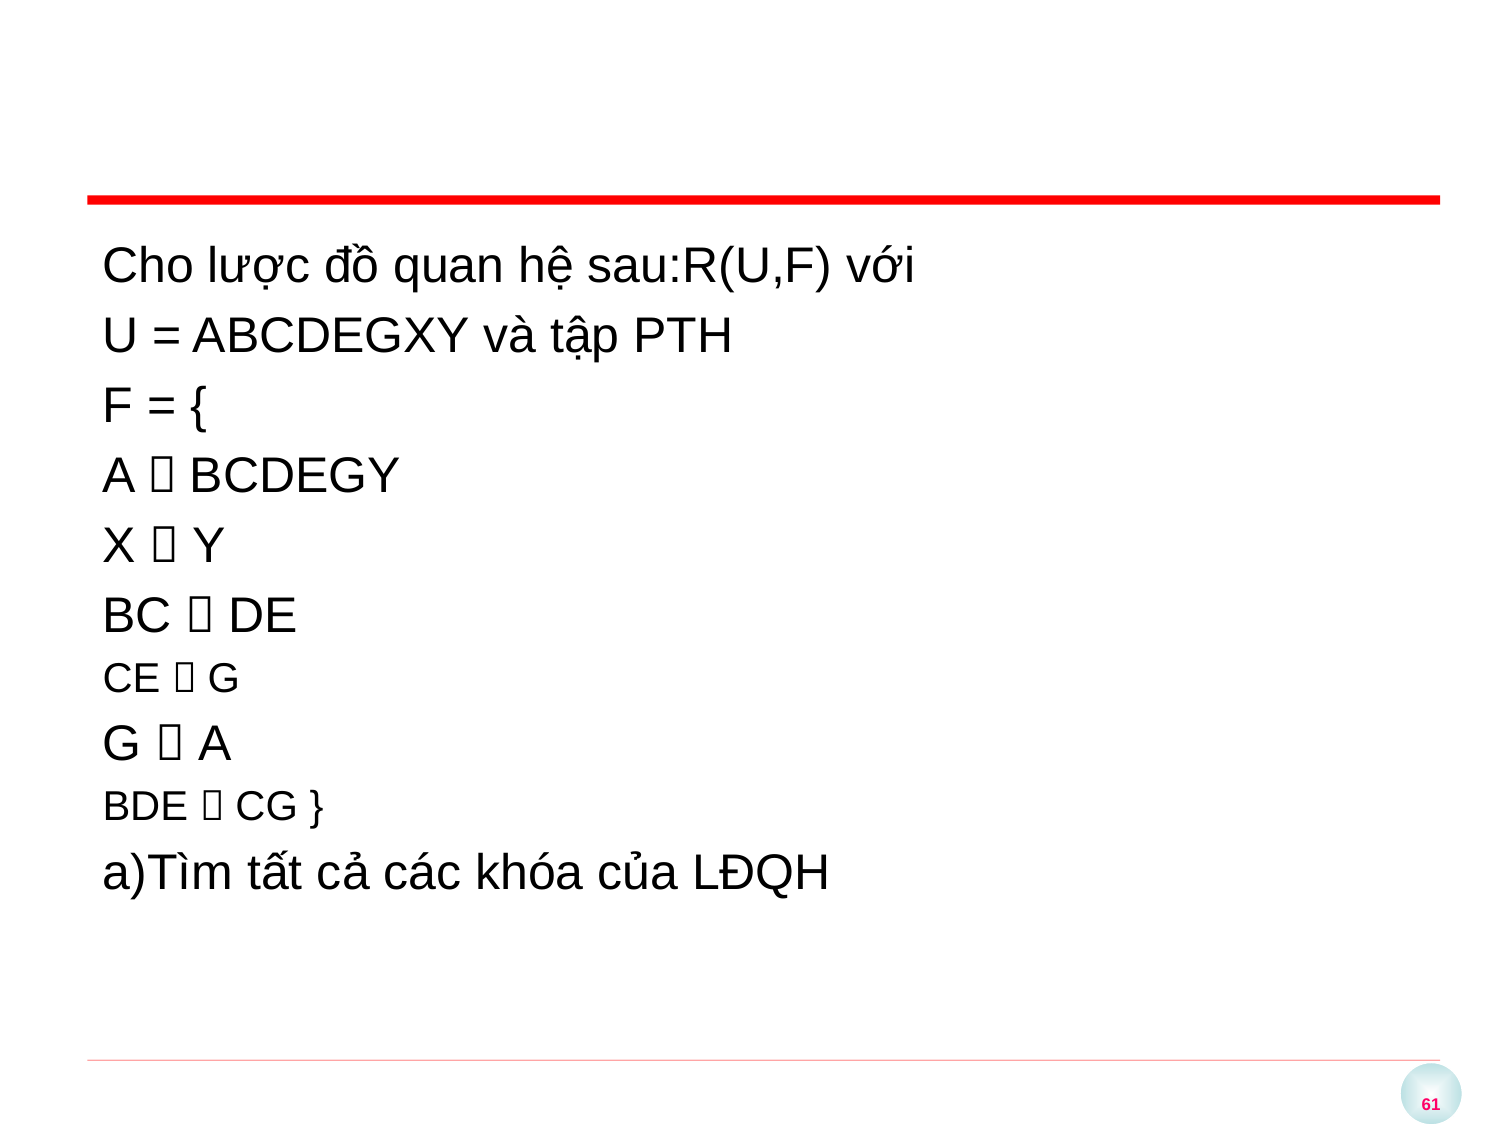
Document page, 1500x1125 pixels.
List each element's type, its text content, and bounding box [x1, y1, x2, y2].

list Cho lược đồ quan hệ sau:R(U,F) với U = ABCDEGXY và tập PTH F = { A  BCDEGY X  Y BC  DE CE  G G  A BDE  CG } a)Tìm tất cả các khóa của LĐQH [87, 224, 1438, 1038]
